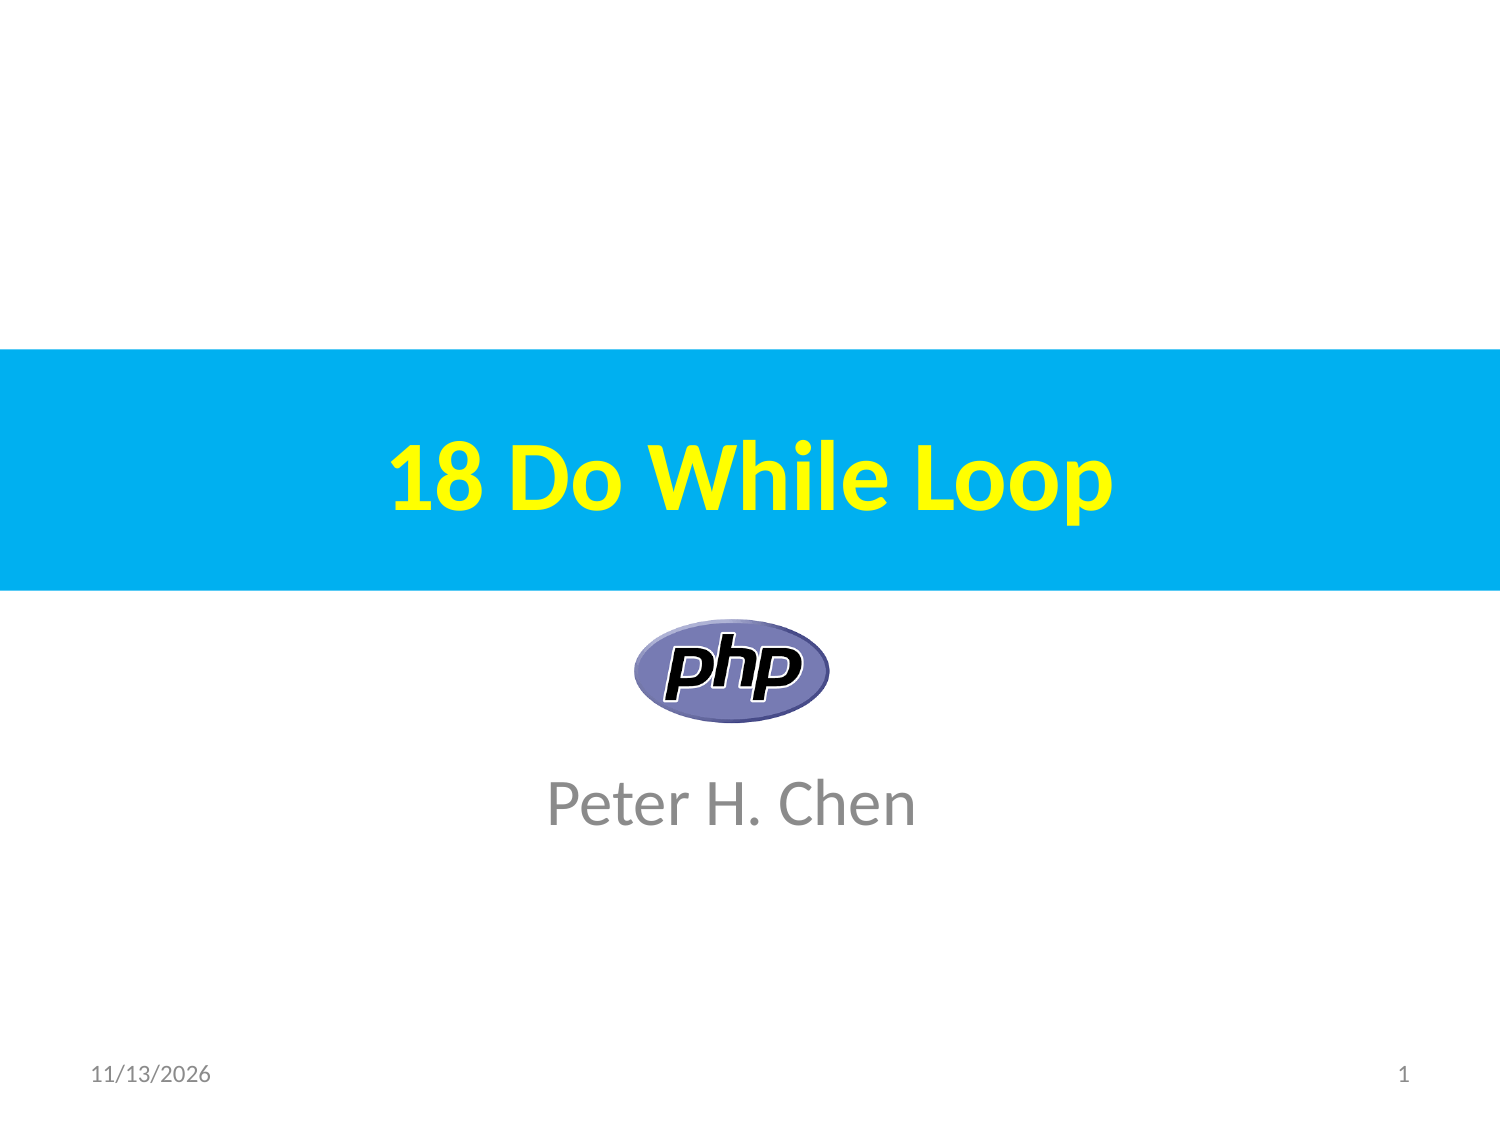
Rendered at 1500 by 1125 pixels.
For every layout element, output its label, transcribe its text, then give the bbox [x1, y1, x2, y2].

picture [630, 616, 833, 726]
slide_number 1 [1074, 1042, 1425, 1103]
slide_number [75, 1042, 425, 1103]
title 18 Do While Loop [0, 349, 1500, 591]
subtitle Peter H. Chen [206, 751, 1257, 866]
